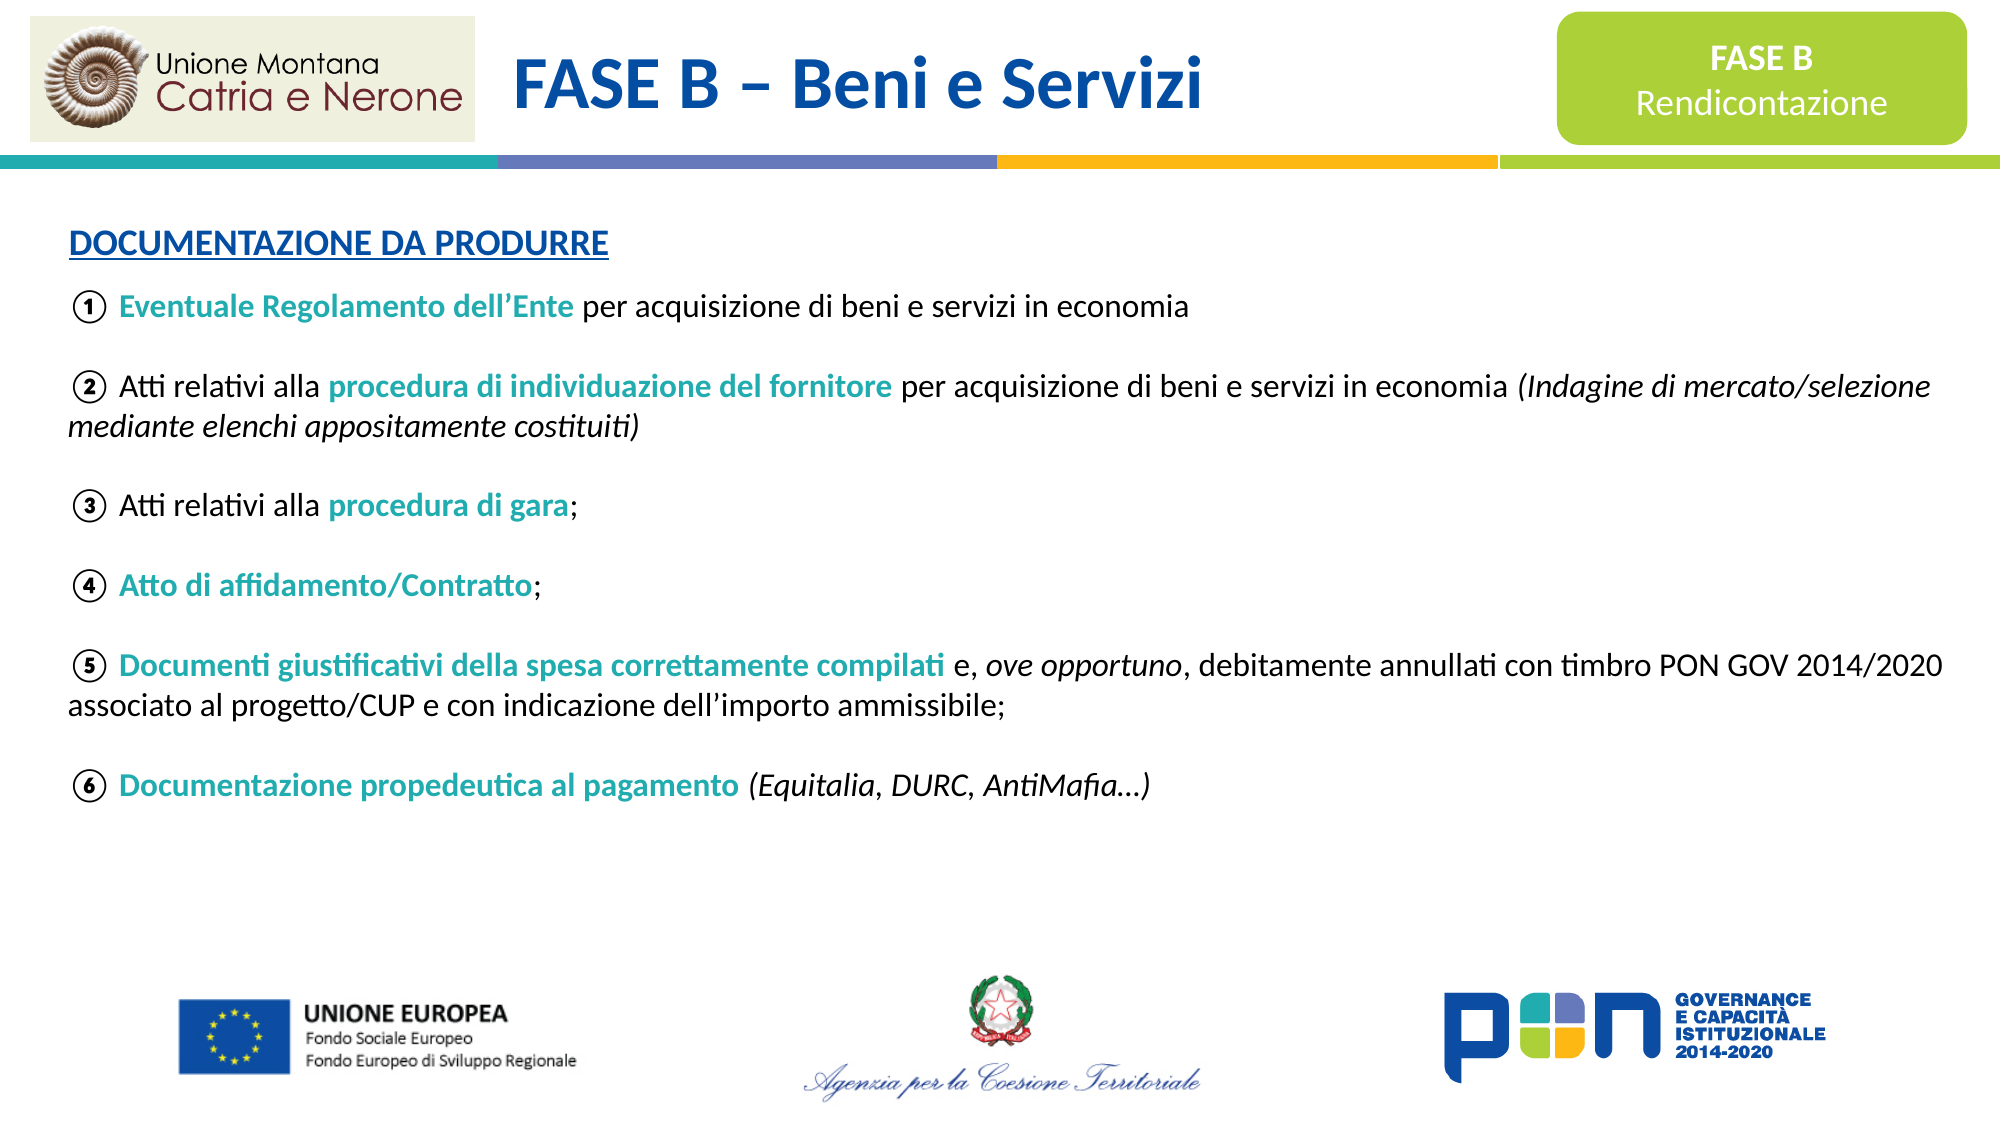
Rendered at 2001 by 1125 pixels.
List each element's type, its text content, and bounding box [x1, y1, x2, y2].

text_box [160, 947, 1840, 1125]
text_box DOCUMENTAZIONE DA PRODURRE [54, 210, 1938, 271]
text_box FASE B Rendicontazione [1556, 11, 1968, 146]
picture [30, 16, 475, 142]
text_box ① Eventuale Regolamento dell’Ente per acquisizione di beni e servizi in economia ② Atti relativi alla procedura di individuazione del fornitore per acquisizione di beni e servizi in economia (Indagine di mercato/selezione mediante elenchi appositamente costituiti) ③ Atti relativi alla procedura di gara; ④ Atto di affidamento/Contratto; ⑤ Documenti giustificativi della spesa correttamente compilati e, ove opportuno, debitamente annullati con timbro PON GOV 2014/2020 associato al progetto/CUP e con indicazione dell’importo ammissibile; ⑥ Documentazione propedeutica al pagamento (Equitalia, DURC, AntiMafia…) [52, 276, 1967, 811]
text_box FASE B – Beni e Servizi [498, 26, 1558, 132]
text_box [0, 155, 2000, 168]
